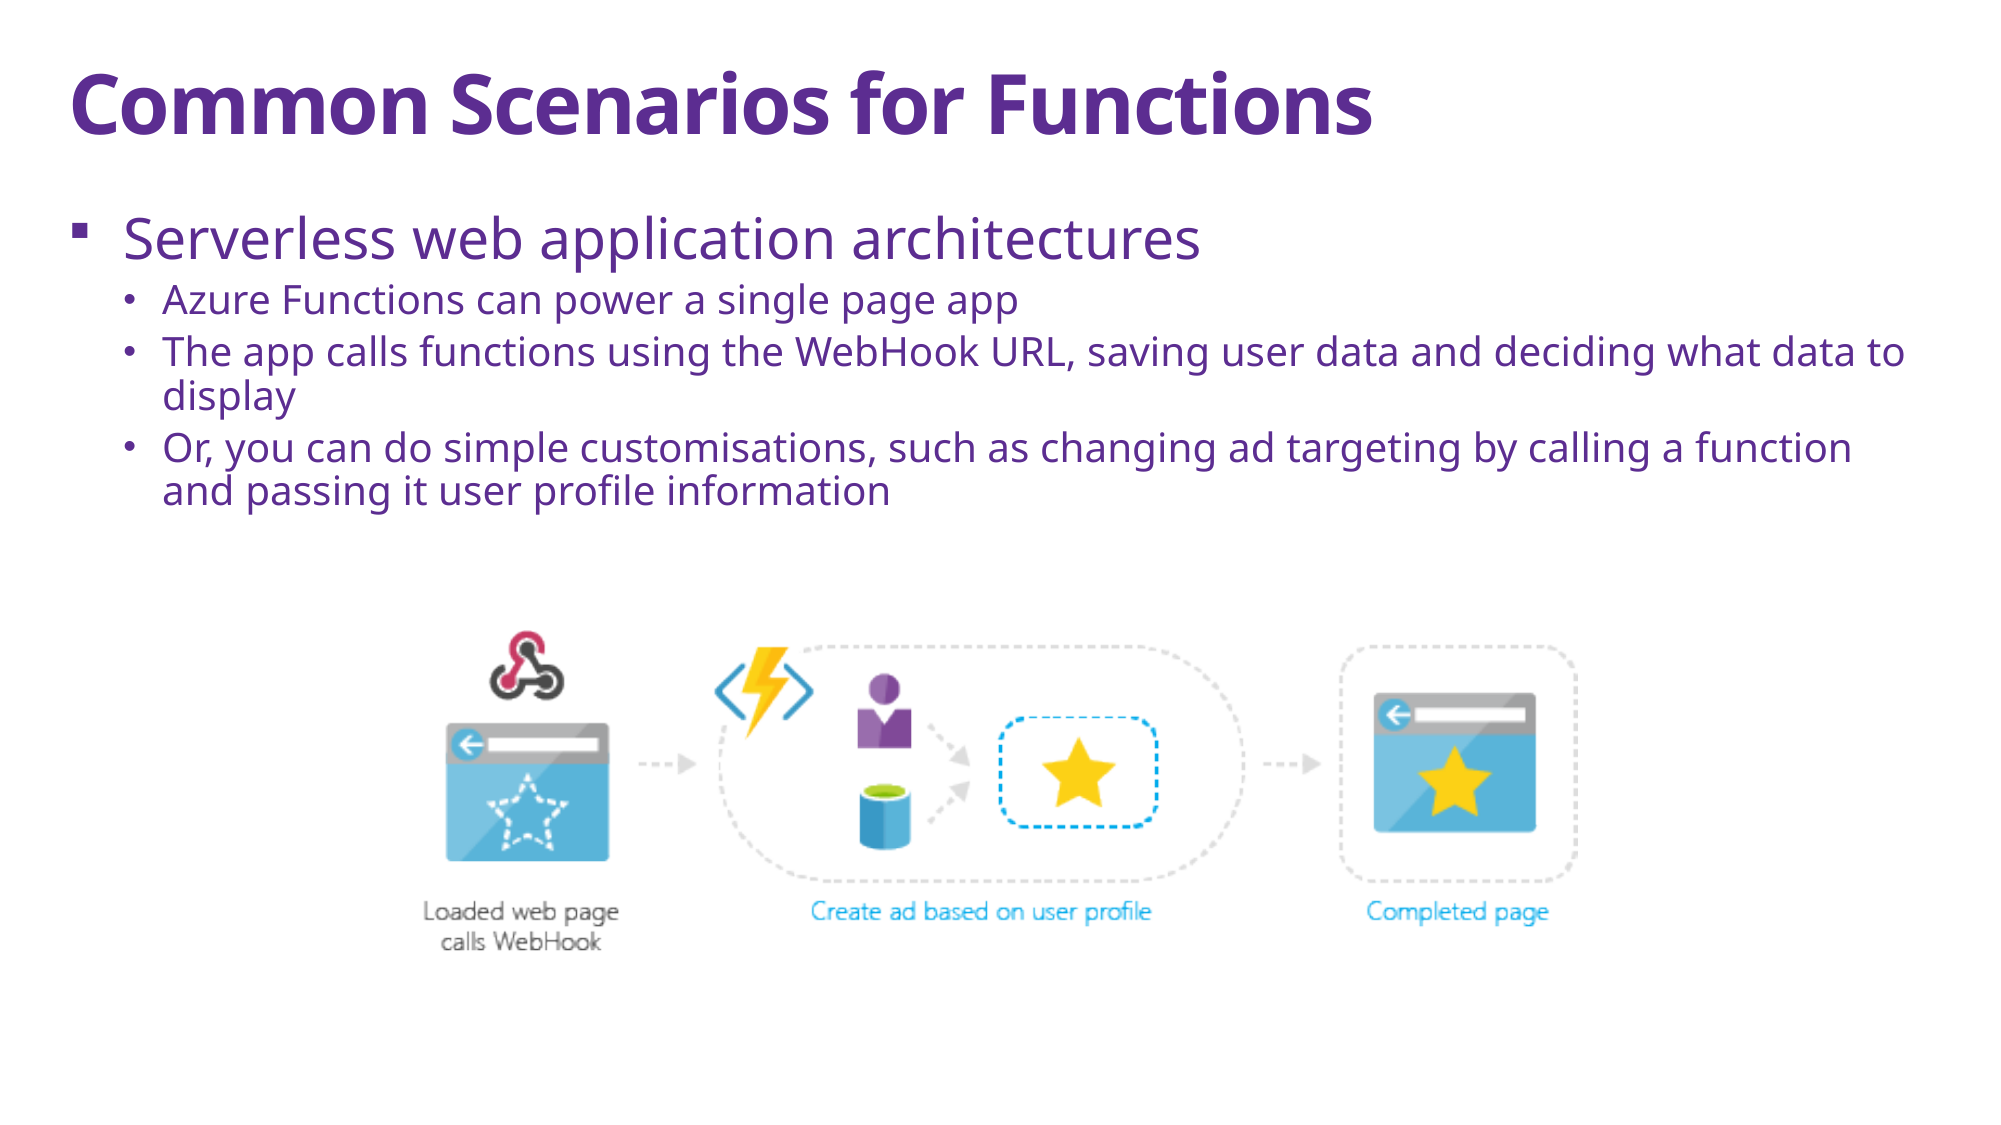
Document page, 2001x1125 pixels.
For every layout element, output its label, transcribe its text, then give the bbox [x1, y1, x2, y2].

list Serverless web application architectures Azure Functions can power a single page app The app calls functions using the WebHook URL, saving user data and deciding what data to display Or, you can do simple customisations, such as changing ad targeting by calling a function and passing it user profile information [44, 196, 1956, 539]
title Common Scenarios for Functions [44, 47, 1957, 196]
picture [421, 630, 1578, 963]
